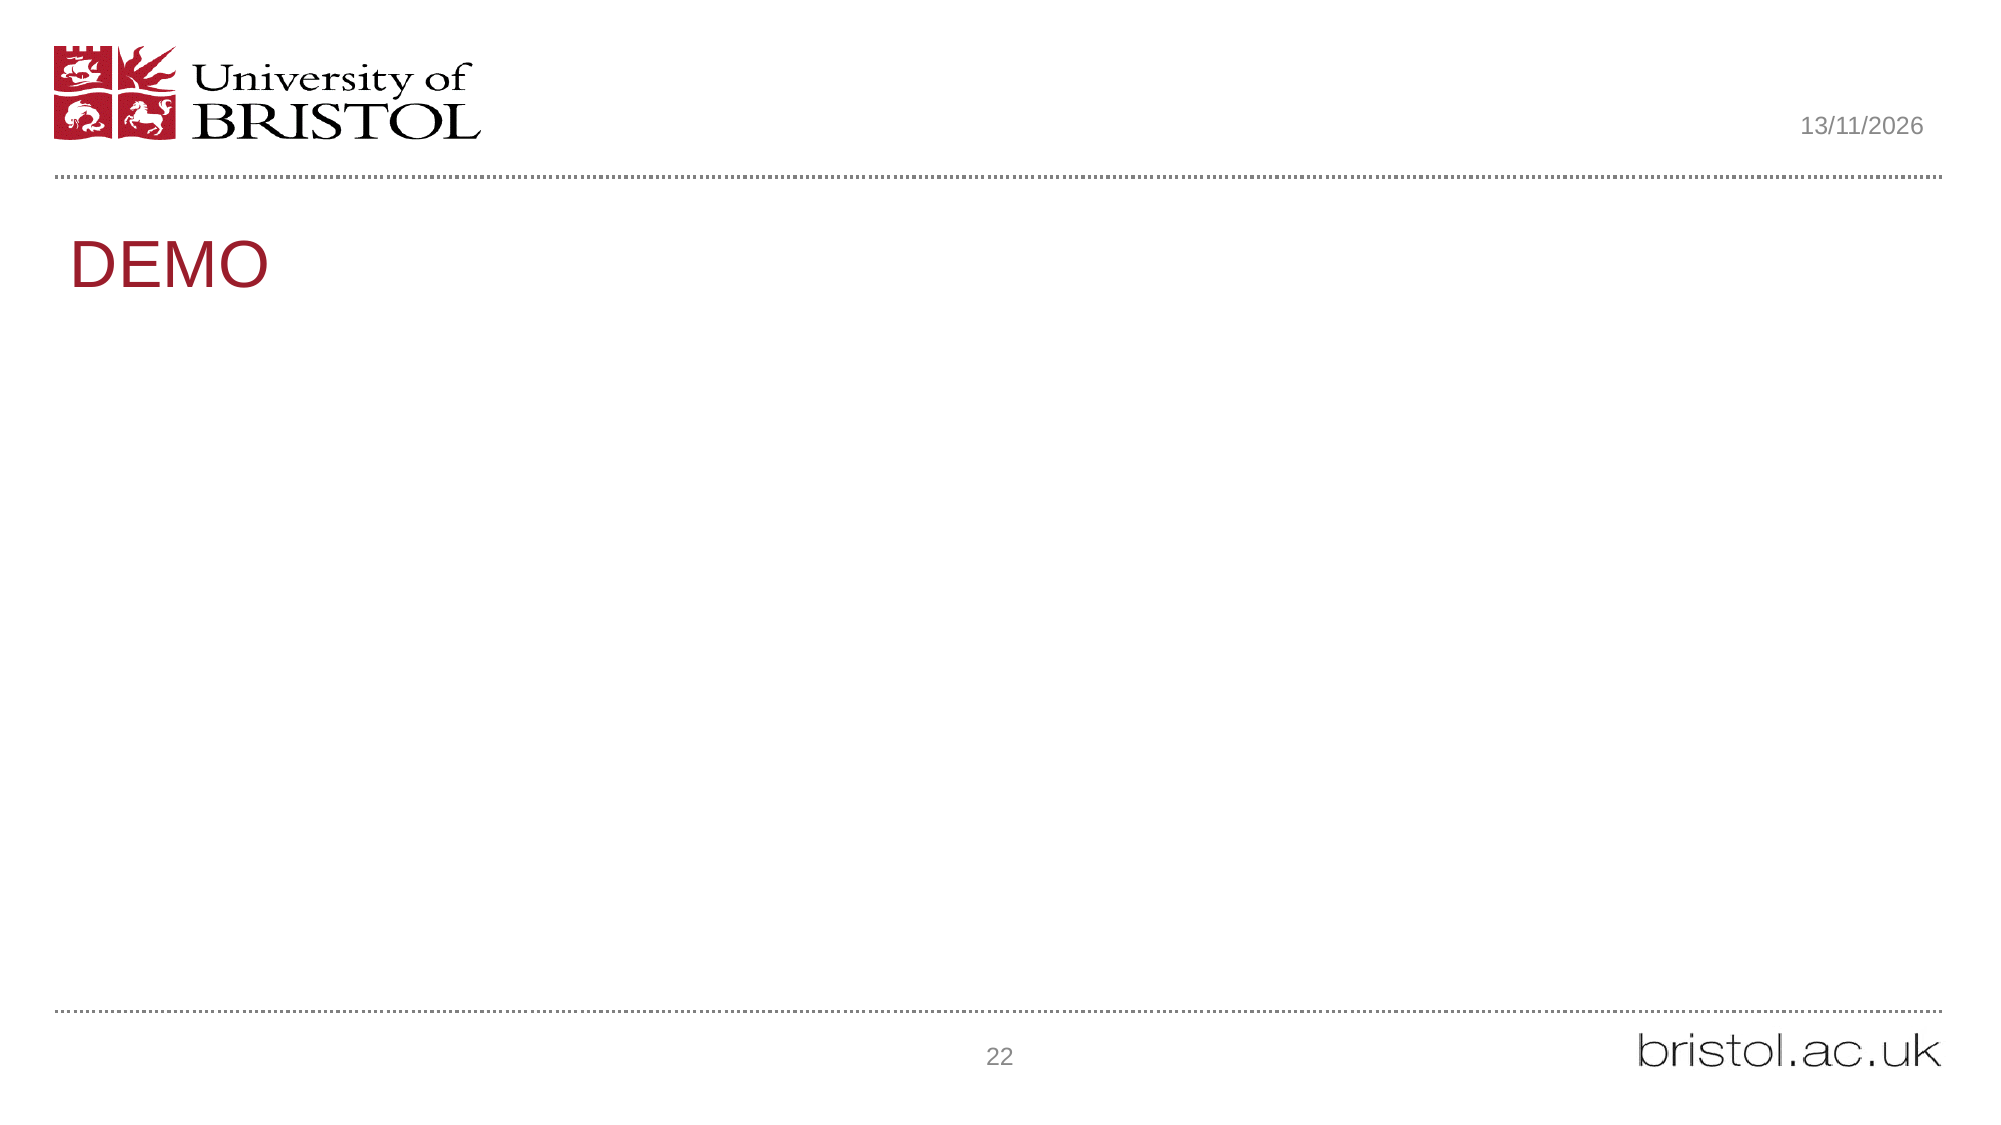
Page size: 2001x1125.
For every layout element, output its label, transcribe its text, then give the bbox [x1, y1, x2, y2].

slide_number 22 [921, 1025, 1079, 1086]
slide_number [1472, 101, 1940, 162]
title DEMO [55, 196, 1945, 309]
picture [1618, 1023, 1946, 1080]
picture [54, 46, 481, 140]
